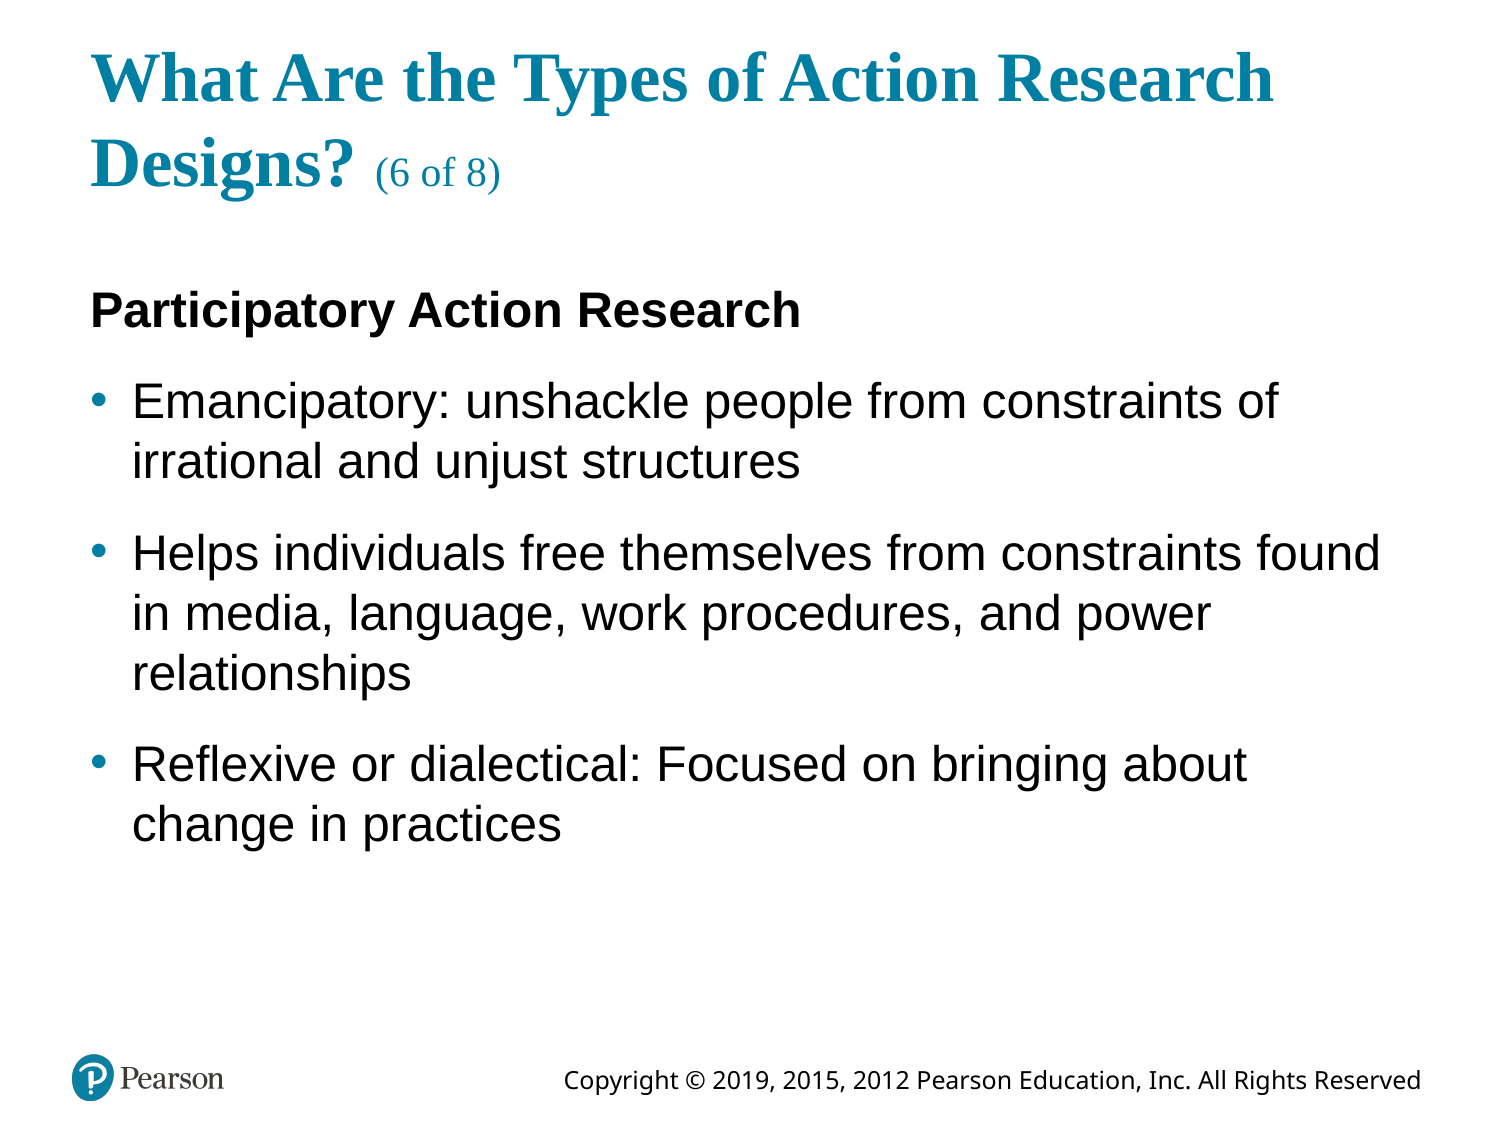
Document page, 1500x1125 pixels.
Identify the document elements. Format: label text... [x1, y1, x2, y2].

picture [72, 1087, 83, 1101]
picture [72, 1054, 88, 1070]
picture [98, 1054, 224, 1101]
title What Are the Types of Action Research Designs? (6 of 8) [75, 35, 1425, 216]
picture [80, 1063, 106, 1088]
list Participatory Action Research Emancipatory: unshackle people from constraints of irrational and unjust structures Helps individuals free themselves from constraints found in media, language, work procedures, and power relationships Reflexive or dialectical: Focused on bringing about change in practices [75, 262, 1425, 1005]
